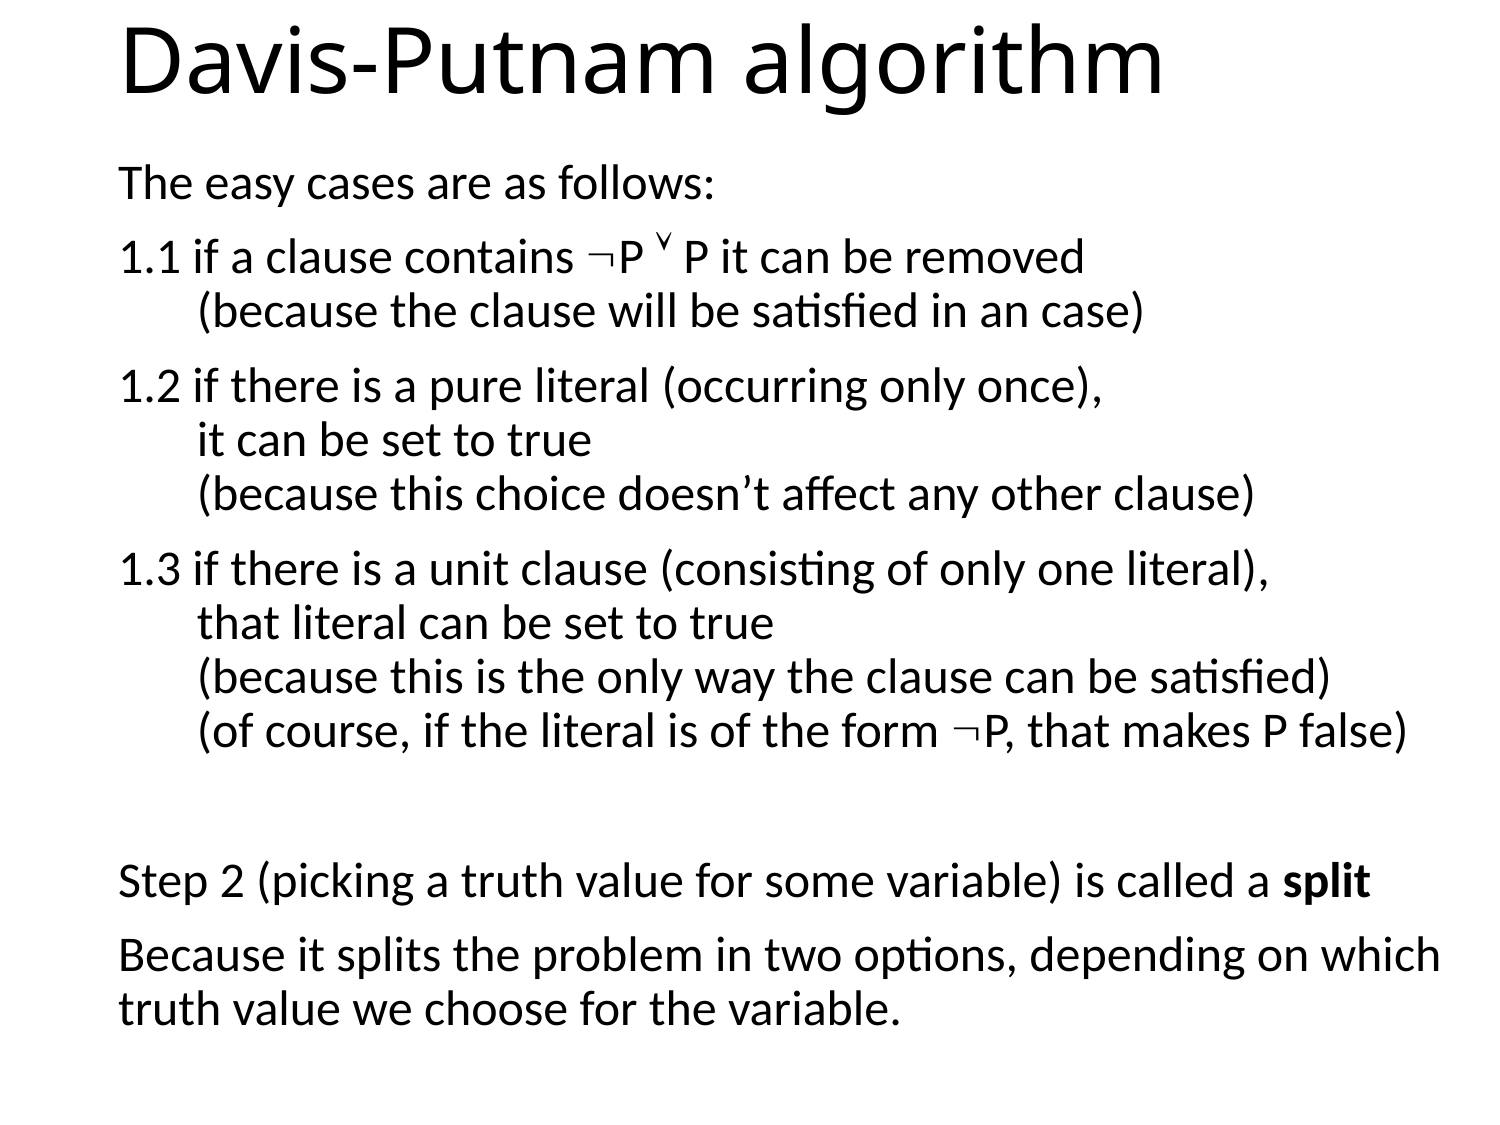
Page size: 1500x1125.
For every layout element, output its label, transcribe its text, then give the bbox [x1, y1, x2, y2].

title Davis-Putnam algorithm [103, 0, 1397, 128]
list The easy cases are as follows: 1.1 if a clause contains P  P it can be removed (because the clause will be satisfied in an case) 1.2 if there is a pure literal (occurring only once), it can be set to true (because this choice doesn’t affect any other clause) 1.3 if there is a unit clause (consisting of only one literal), that literal can be set to true (because this is the only way the clause can be satisfied) (of course, if the literal is of the form P, that makes P false) Step 2 (picking a truth value for some variable) is called a split Because it splits the problem in two options, depending on which truth value we choose for the variable. [103, 148, 1474, 1125]
